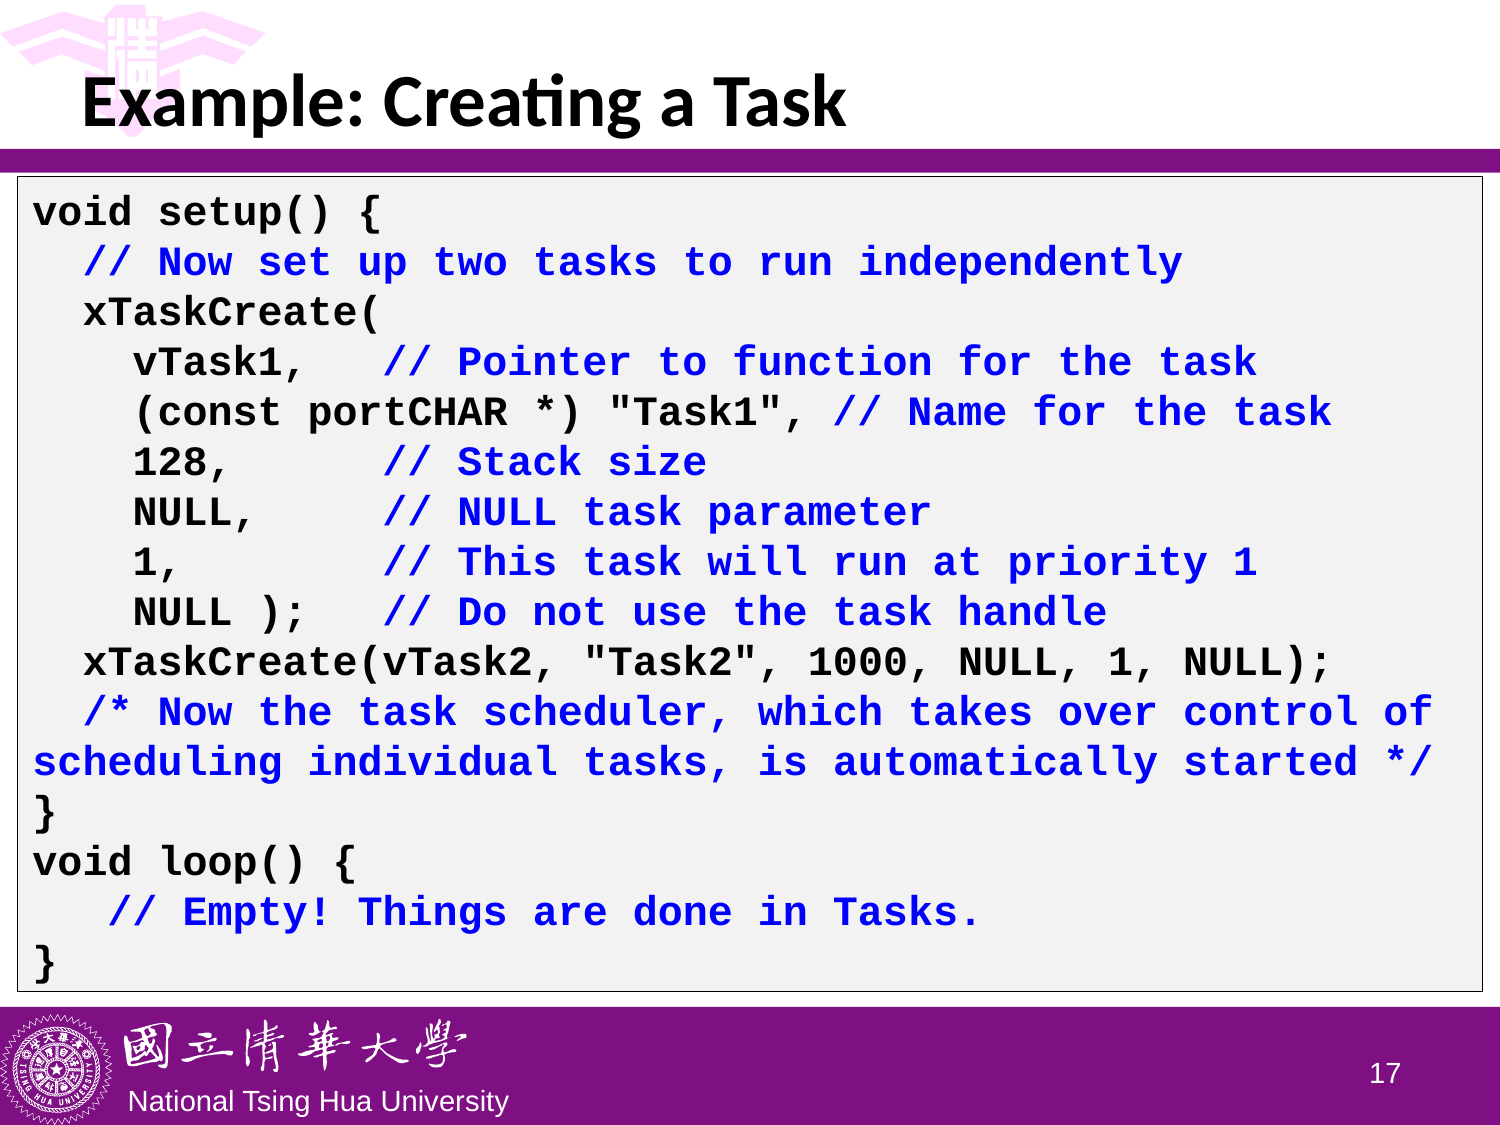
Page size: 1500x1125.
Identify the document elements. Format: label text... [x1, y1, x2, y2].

title Example: Creating a Task [66, 37, 1436, 149]
slide_number 16 [1104, 1021, 1417, 1097]
text_box void setup() { // Now set up two tasks to run independently xTaskCreate( vTask1, // Pointer to function for the task (const portCHAR *) "Task1", // Name for the task 128, // Stack size NULL, // NULL task parameter 1, // This task will run at priority 1 NULL ); // Do not use the task handle xTaskCreate(vTask2, "Task2", 1000, NULL, 1, NULL); /* Now the task scheduler, which takes over control of scheduling individual tasks, is automatically started */ } void loop() { // Empty! Things are done in Tasks. } [17, 176, 1483, 992]
